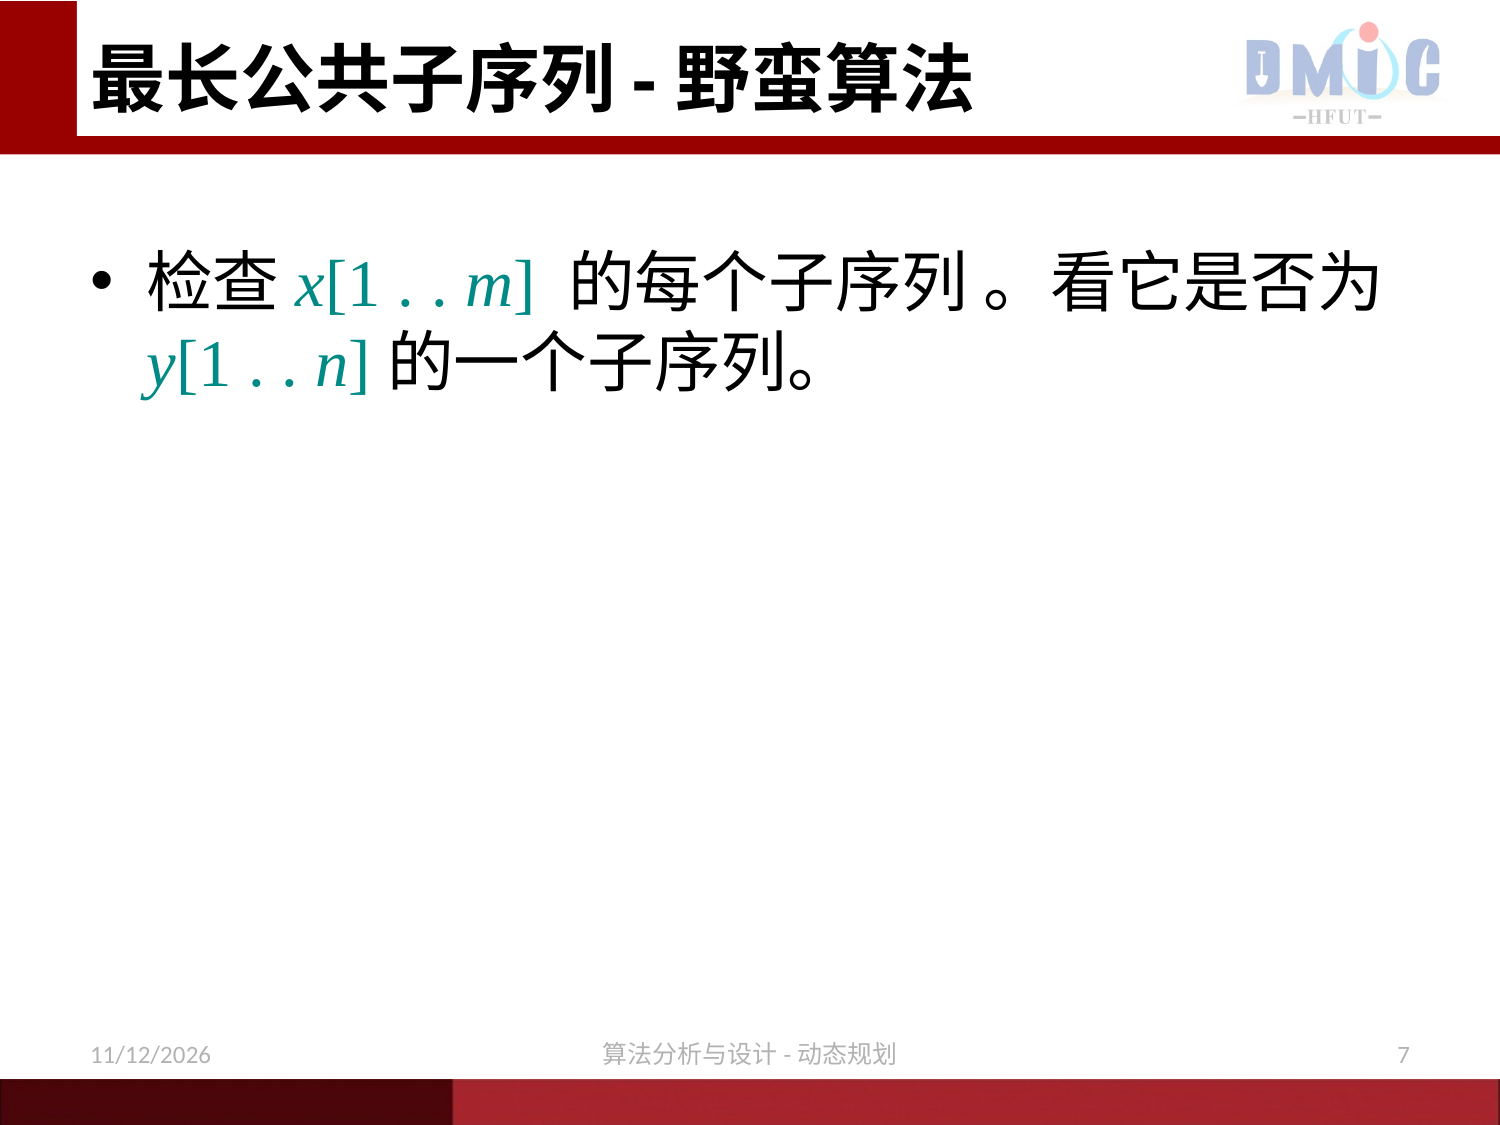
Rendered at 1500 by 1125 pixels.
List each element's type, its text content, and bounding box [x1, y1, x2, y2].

text_box [1210, 21, 1472, 132]
slide_number 7 [1074, 1023, 1425, 1084]
footer 算法分析与设计-动态规划 [466, 1023, 1034, 1084]
title 最长公共子序列-野蛮算法 [74, 20, 1426, 130]
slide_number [75, 1023, 425, 1084]
picture [0, 1079, 1500, 1125]
list 检查x[1 . . m] 的每个子序列 。看它是否为 y[1 . . n]的一个子序列。 [74, 231, 1426, 1000]
